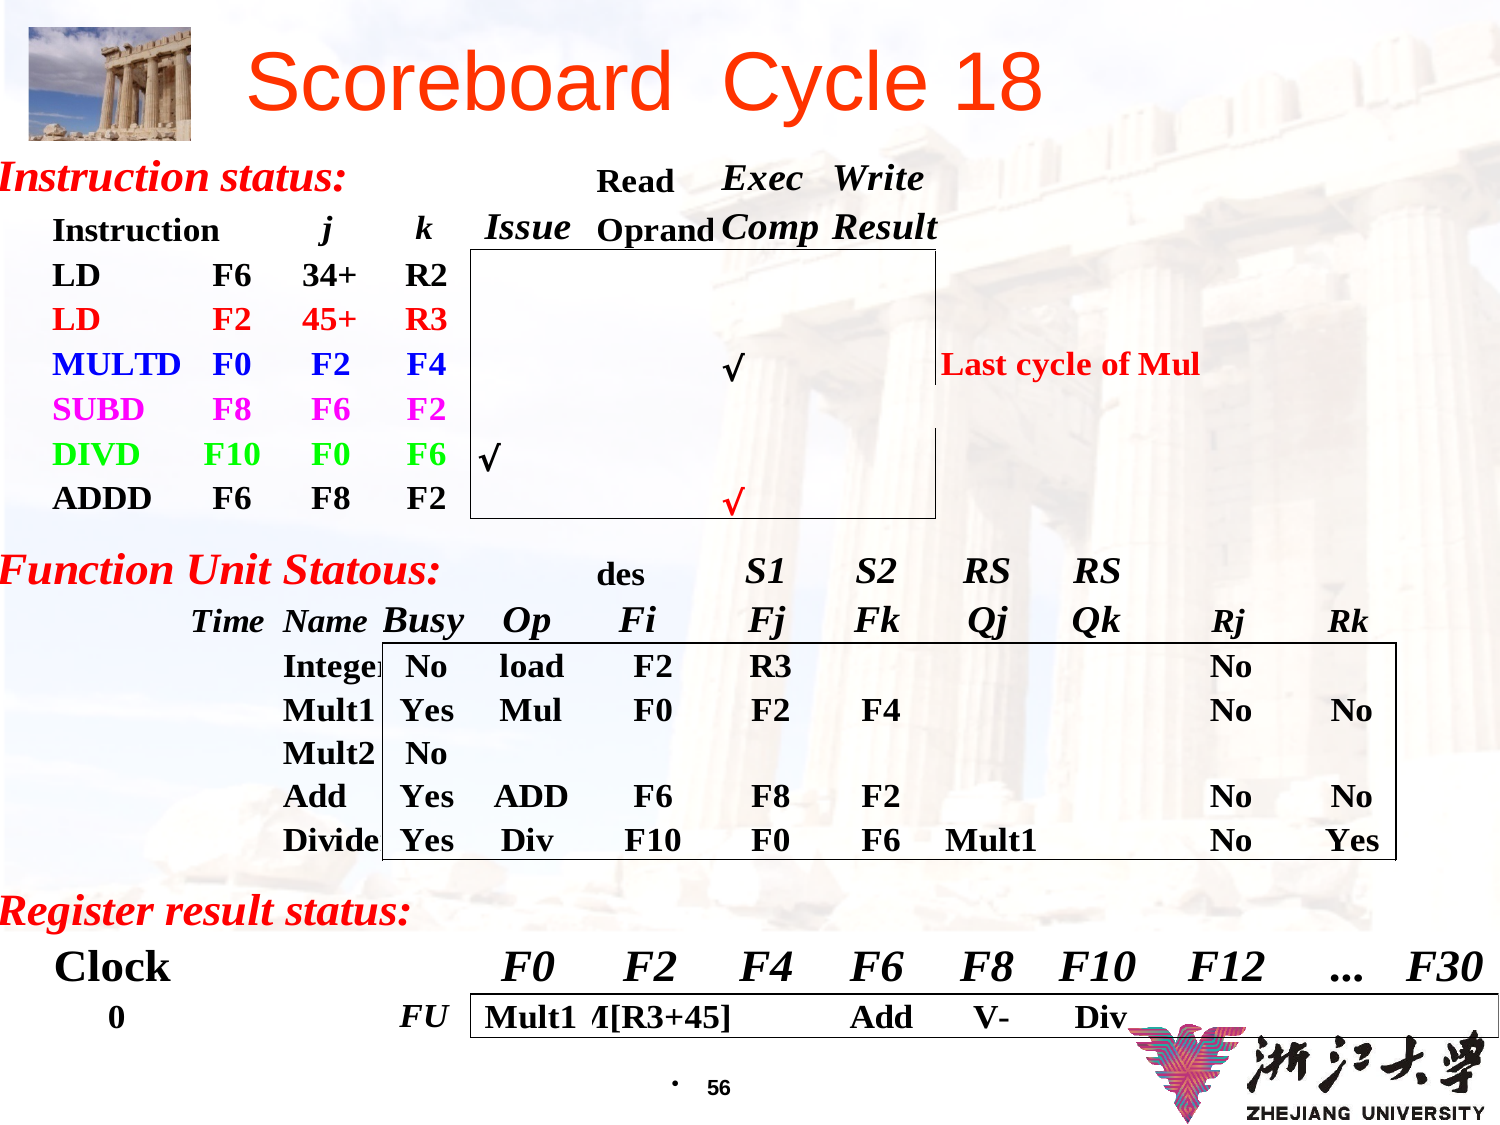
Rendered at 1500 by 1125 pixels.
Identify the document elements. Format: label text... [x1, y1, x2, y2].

title Scoreboard Cycle 18 [230, 12, 1350, 141]
picture [0, 0, 1500, 145]
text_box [0, 145, 1500, 1125]
